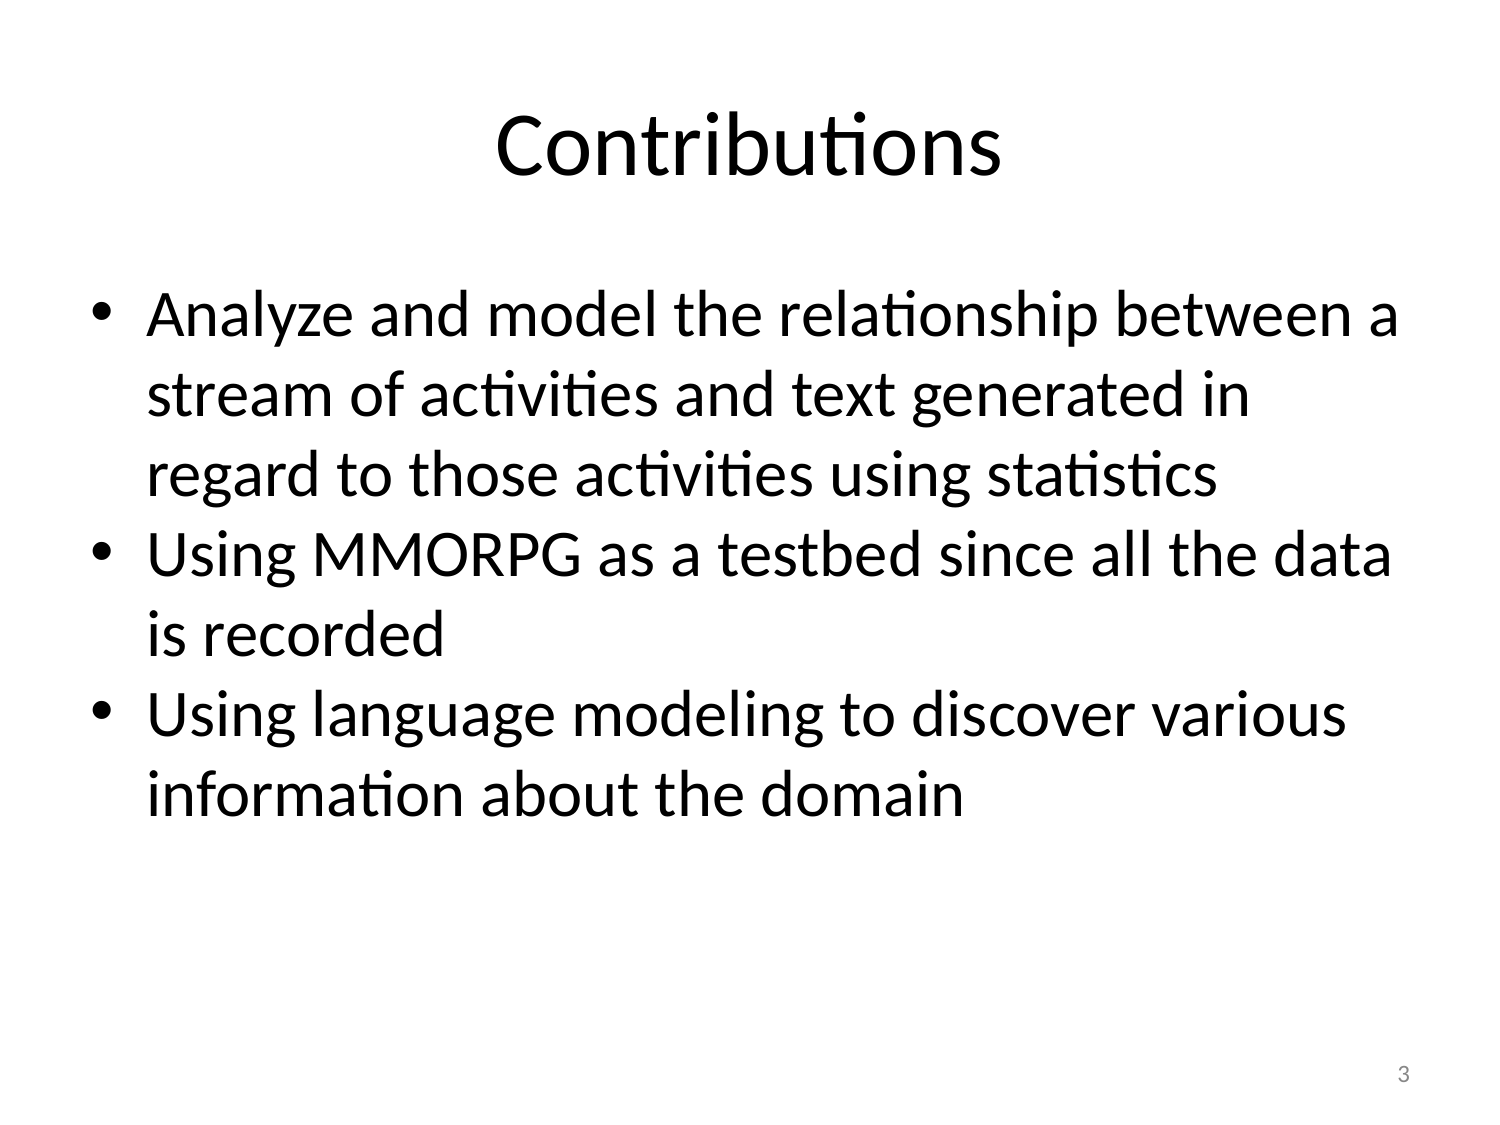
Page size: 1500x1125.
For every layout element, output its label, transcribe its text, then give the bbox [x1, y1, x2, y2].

title Contributions [75, 45, 1425, 233]
list Analyze and model the relationship between a stream of activities and text generated in regard to those activities using statistics Using MMORPG as a testbed since all the data is recorded Using language modeling to discover various information about the domain [75, 262, 1425, 1005]
slide_number ‹#› [1074, 1042, 1425, 1103]
